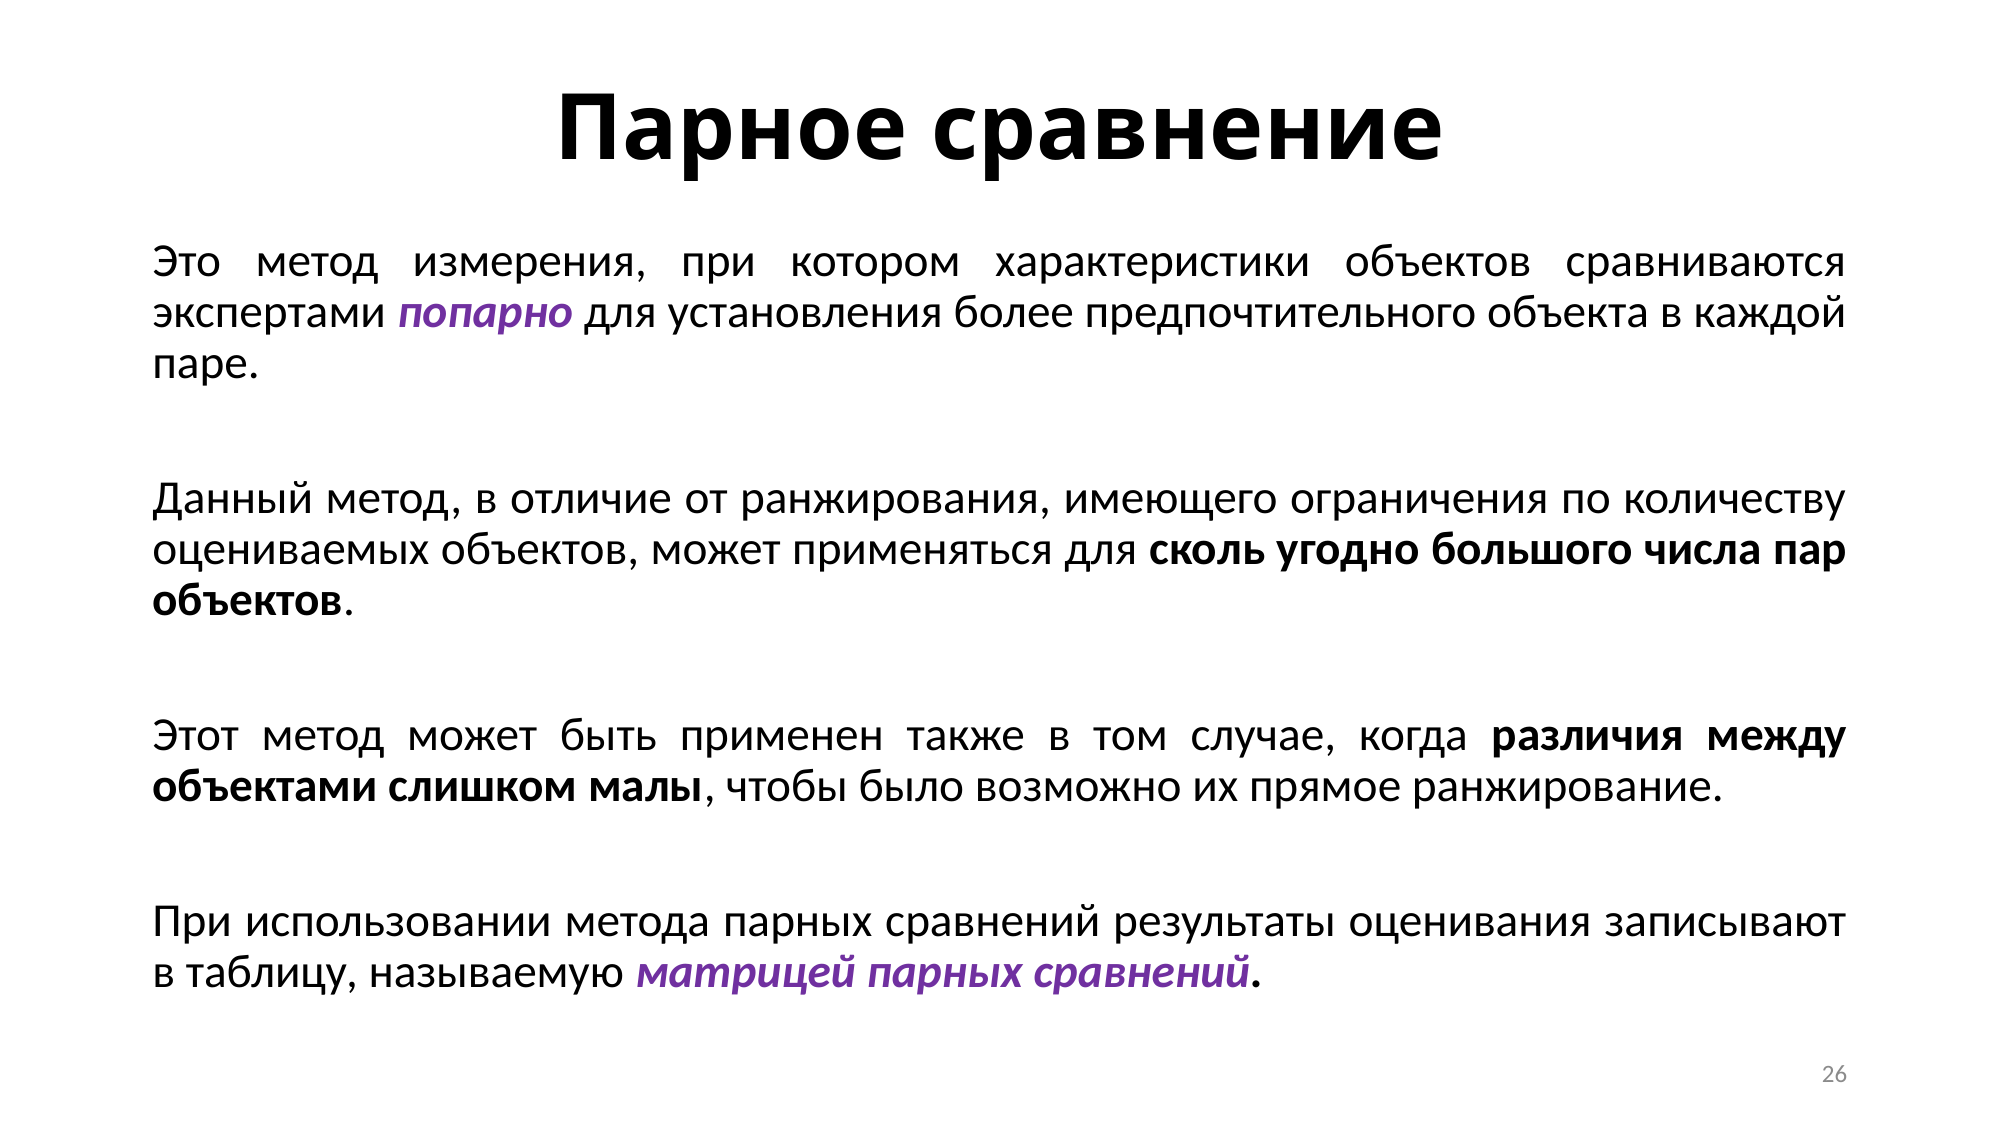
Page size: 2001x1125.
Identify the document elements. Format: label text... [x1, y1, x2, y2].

title Парное сравнение [137, 59, 1863, 199]
slide_number 26 [1412, 1042, 1863, 1103]
list Это метод измерения, при котором характеристики объектов сравниваются экспертами попарно для установления более предпочтительного объекта в каждой паре. Данный метод, в отличие от ранжирования, имеющего ограничения по количеству оцениваемых объектов, может применяться для сколь угодно большого числа пар объектов. Этот метод может быть применен также в том случае, когда различия между объектами слишком малы, чтобы было возможно их прямое ранжирование. При использовании метода парных сравнений результаты оценивания записывают в таблицу, называемую матрицей парных сравнений. [137, 228, 1863, 1014]
